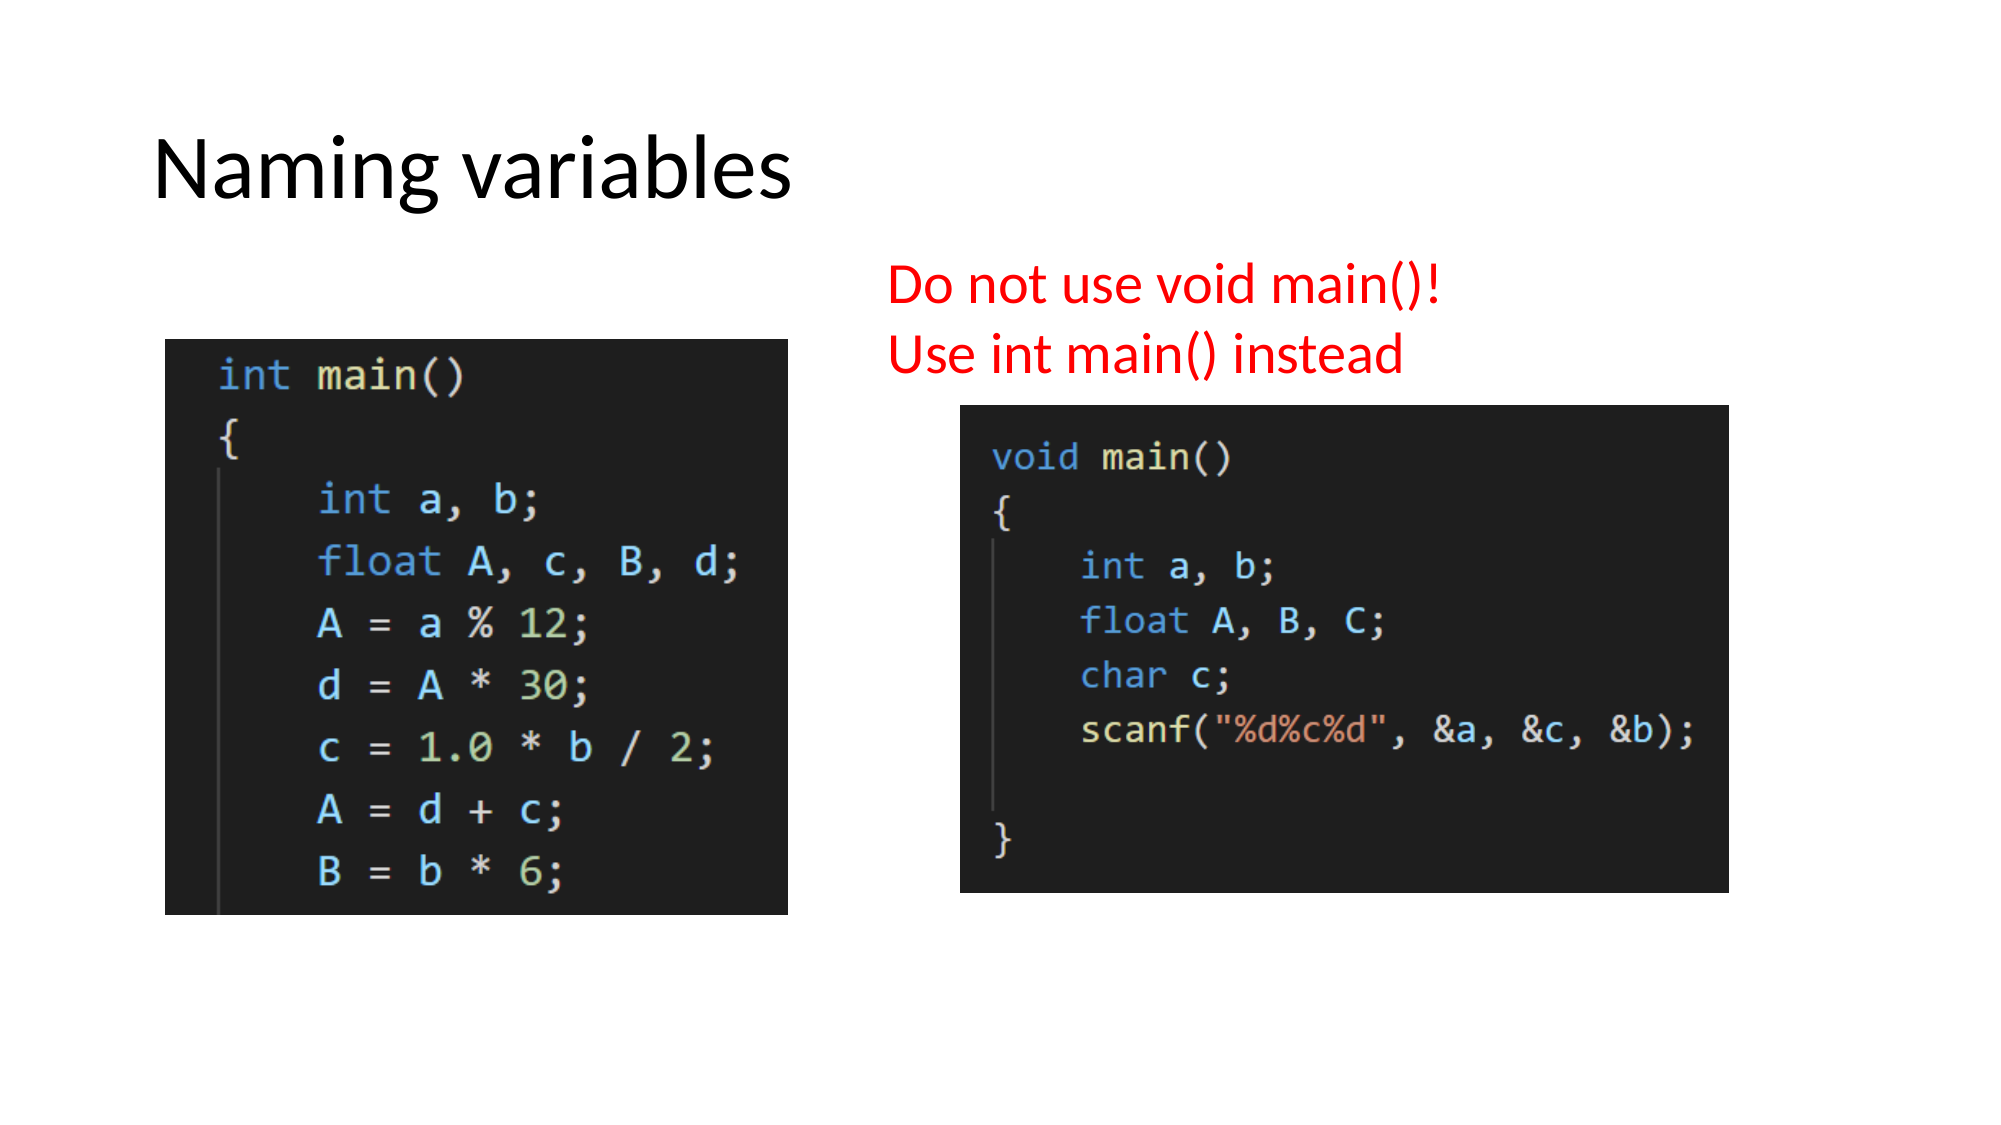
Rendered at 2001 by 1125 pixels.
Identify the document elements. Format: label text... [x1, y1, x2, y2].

title Naming variables [137, 59, 1863, 278]
picture [165, 339, 788, 915]
picture [960, 405, 1729, 894]
text_box Do not use void main()! Use int main() instead [873, 237, 1562, 393]
